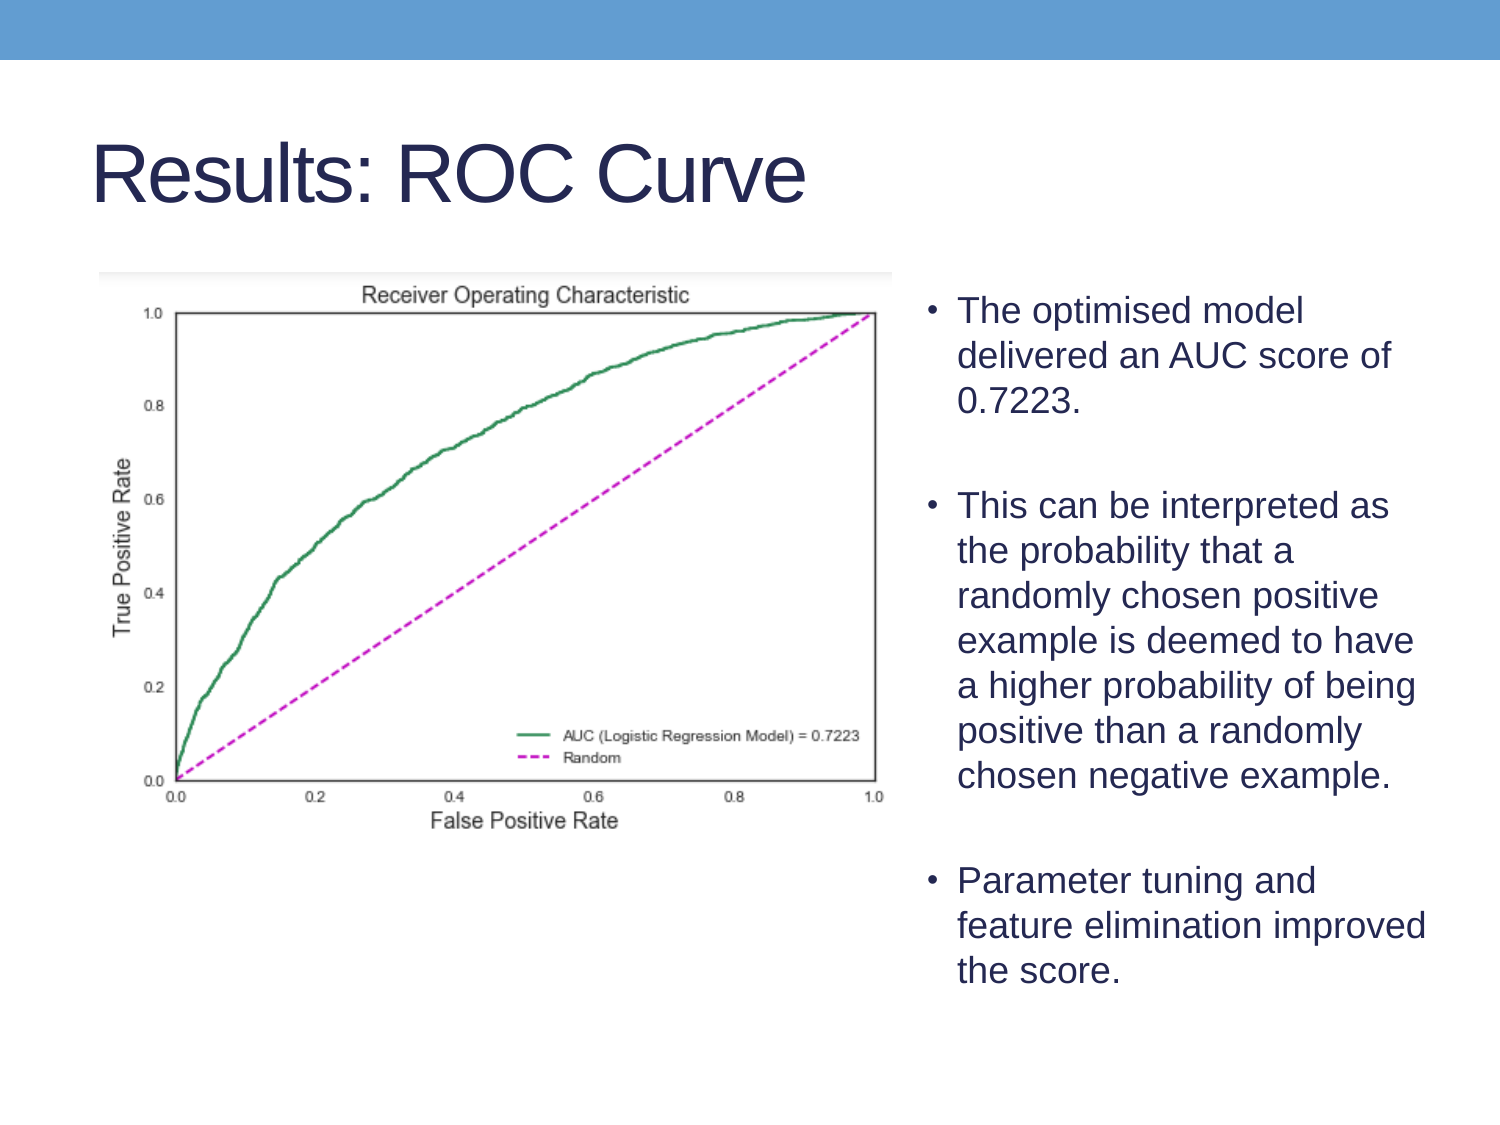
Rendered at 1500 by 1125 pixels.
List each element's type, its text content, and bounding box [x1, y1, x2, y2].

title Results: ROC Curve [75, 87, 1471, 250]
list The optimised model delivered an AUC score of 0.7223. This can be interpreted as the probability that a randomly chosen positive example is deemed to have a higher probability of being positive than a randomly chosen negative example. Parameter tuning and feature elimination improved the score. [911, 278, 1447, 1044]
picture [99, 272, 892, 844]
